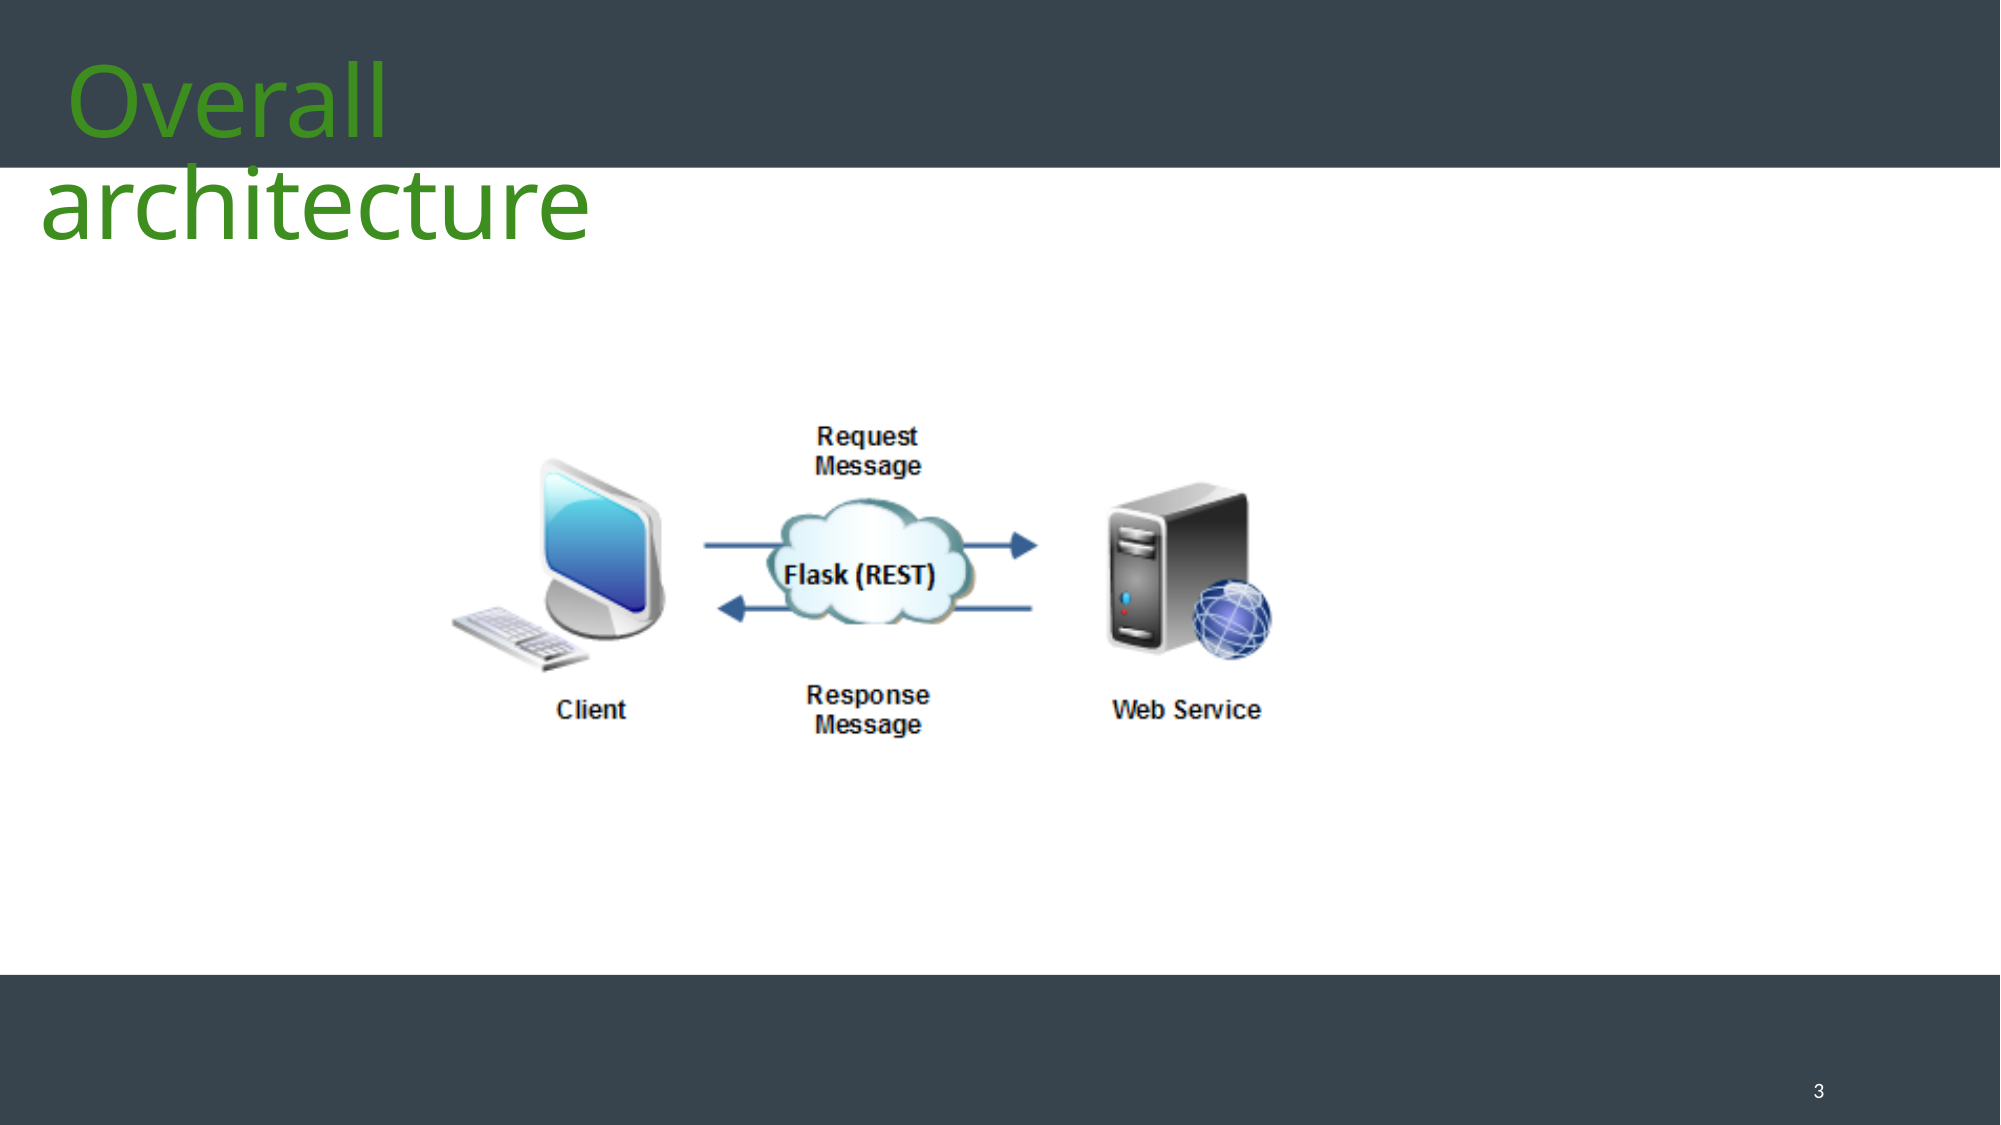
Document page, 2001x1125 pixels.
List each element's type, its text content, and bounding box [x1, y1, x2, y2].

title Overall architecture [24, 48, 890, 168]
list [426, 366, 1349, 855]
slide_number 3 [1624, 1059, 1840, 1120]
